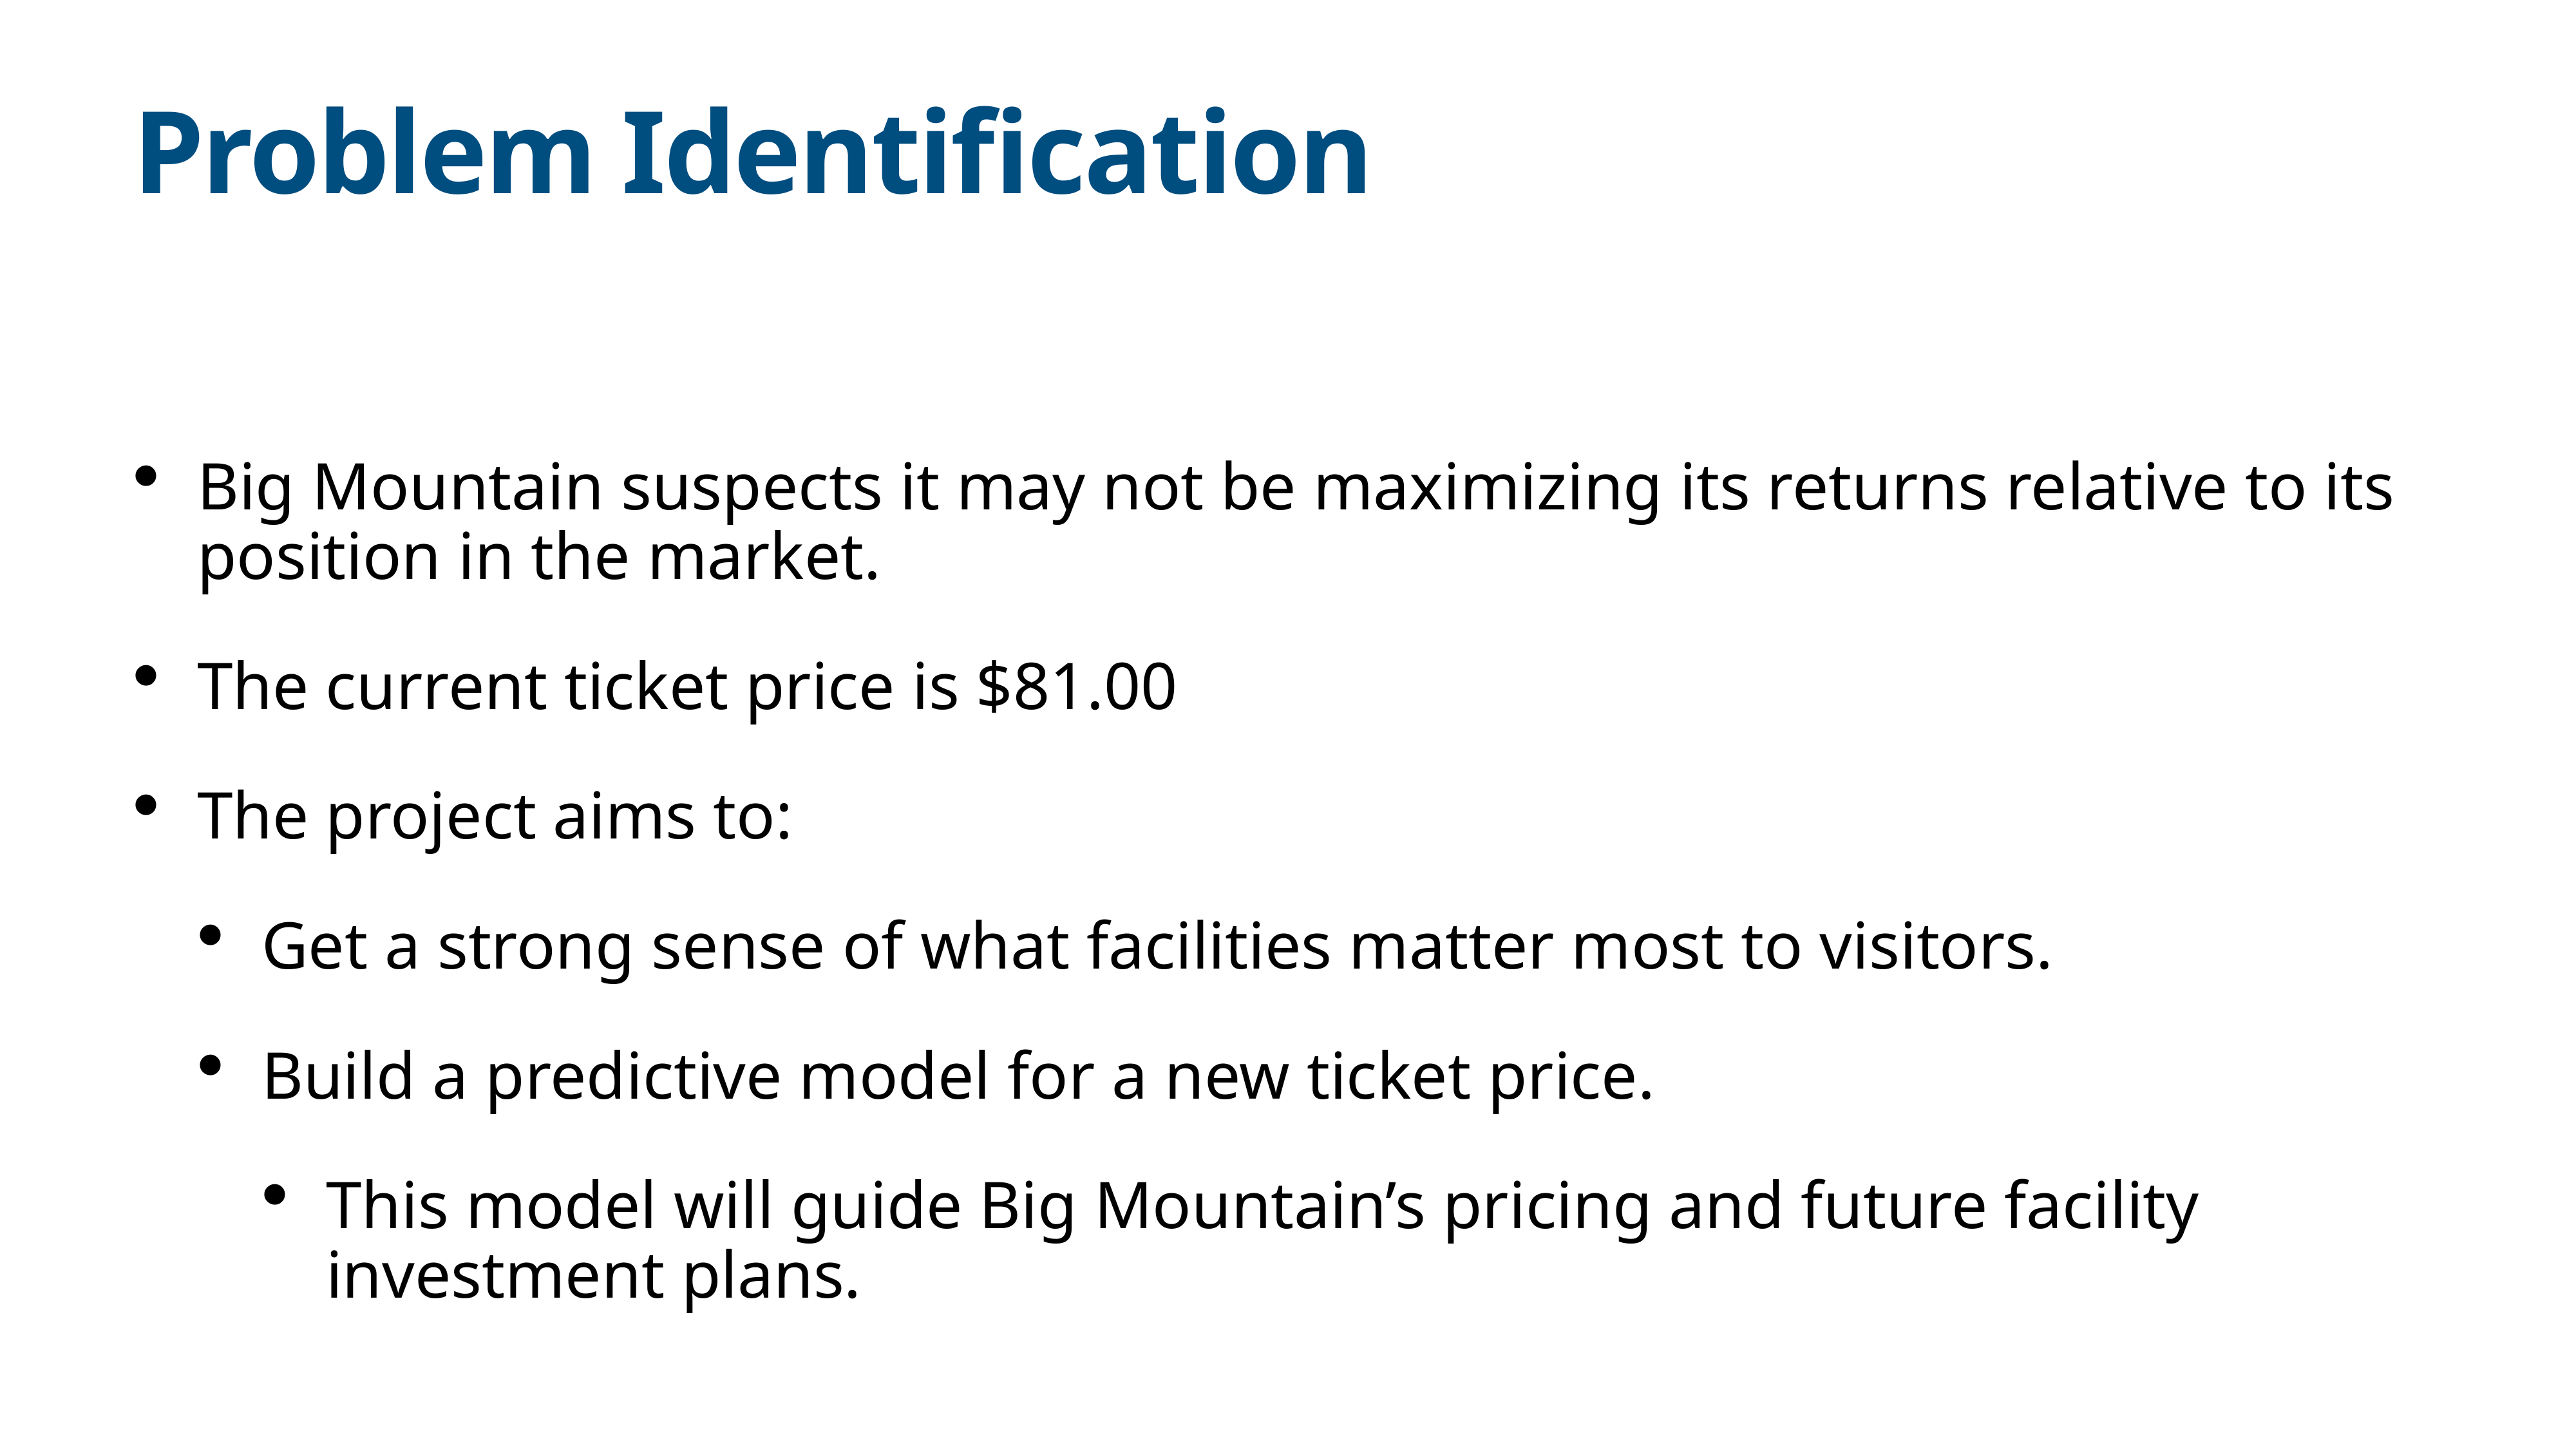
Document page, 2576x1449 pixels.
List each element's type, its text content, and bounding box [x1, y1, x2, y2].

list Big Mountain suspects it may not be maximizing its returns relative to its position in the market. The current ticket price is $81.00 The project aims to: Get a strong sense of what facilities matter most to visitors. Build a predictive model for a new ticket price. This model will guide Big Mountain’s pricing and future facility investment plans. [127, 448, 2449, 1321]
title Problem Identification [127, 100, 2449, 252]
